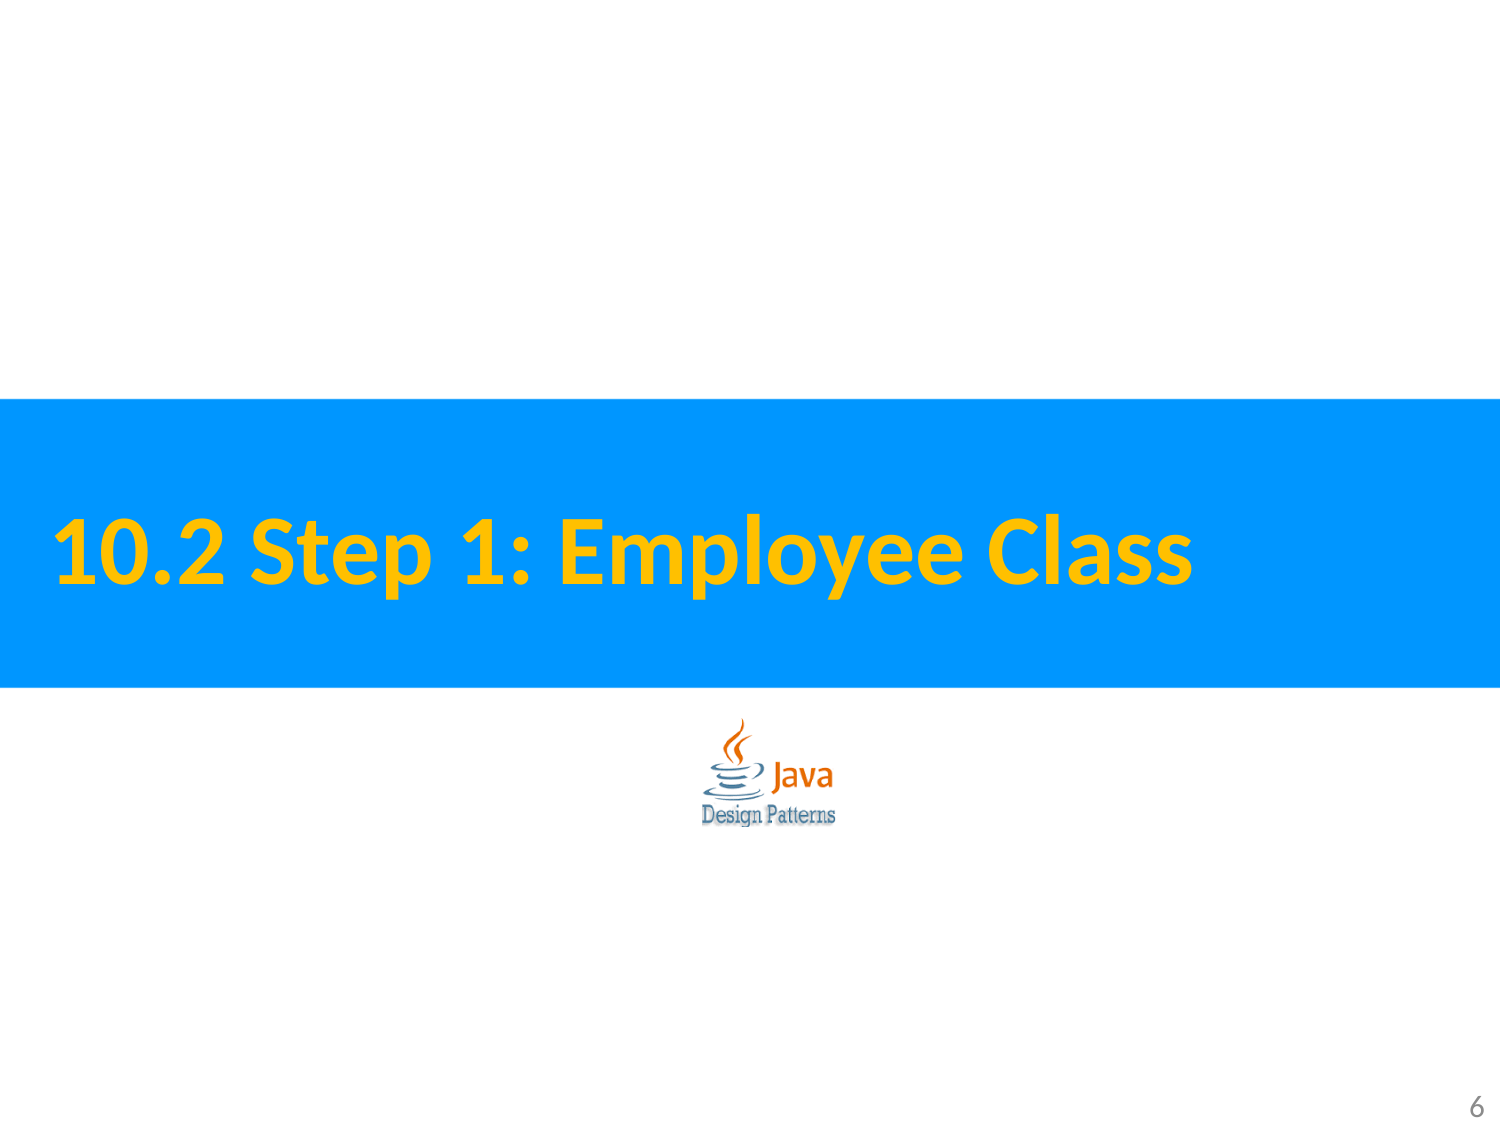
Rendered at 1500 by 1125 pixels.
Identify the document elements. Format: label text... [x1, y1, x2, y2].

text_box 10.2 Step 1: Employee Class [33, 477, 1467, 612]
slide_number 6 [1162, 1074, 1500, 1125]
picture [0, 0, 1500, 1125]
